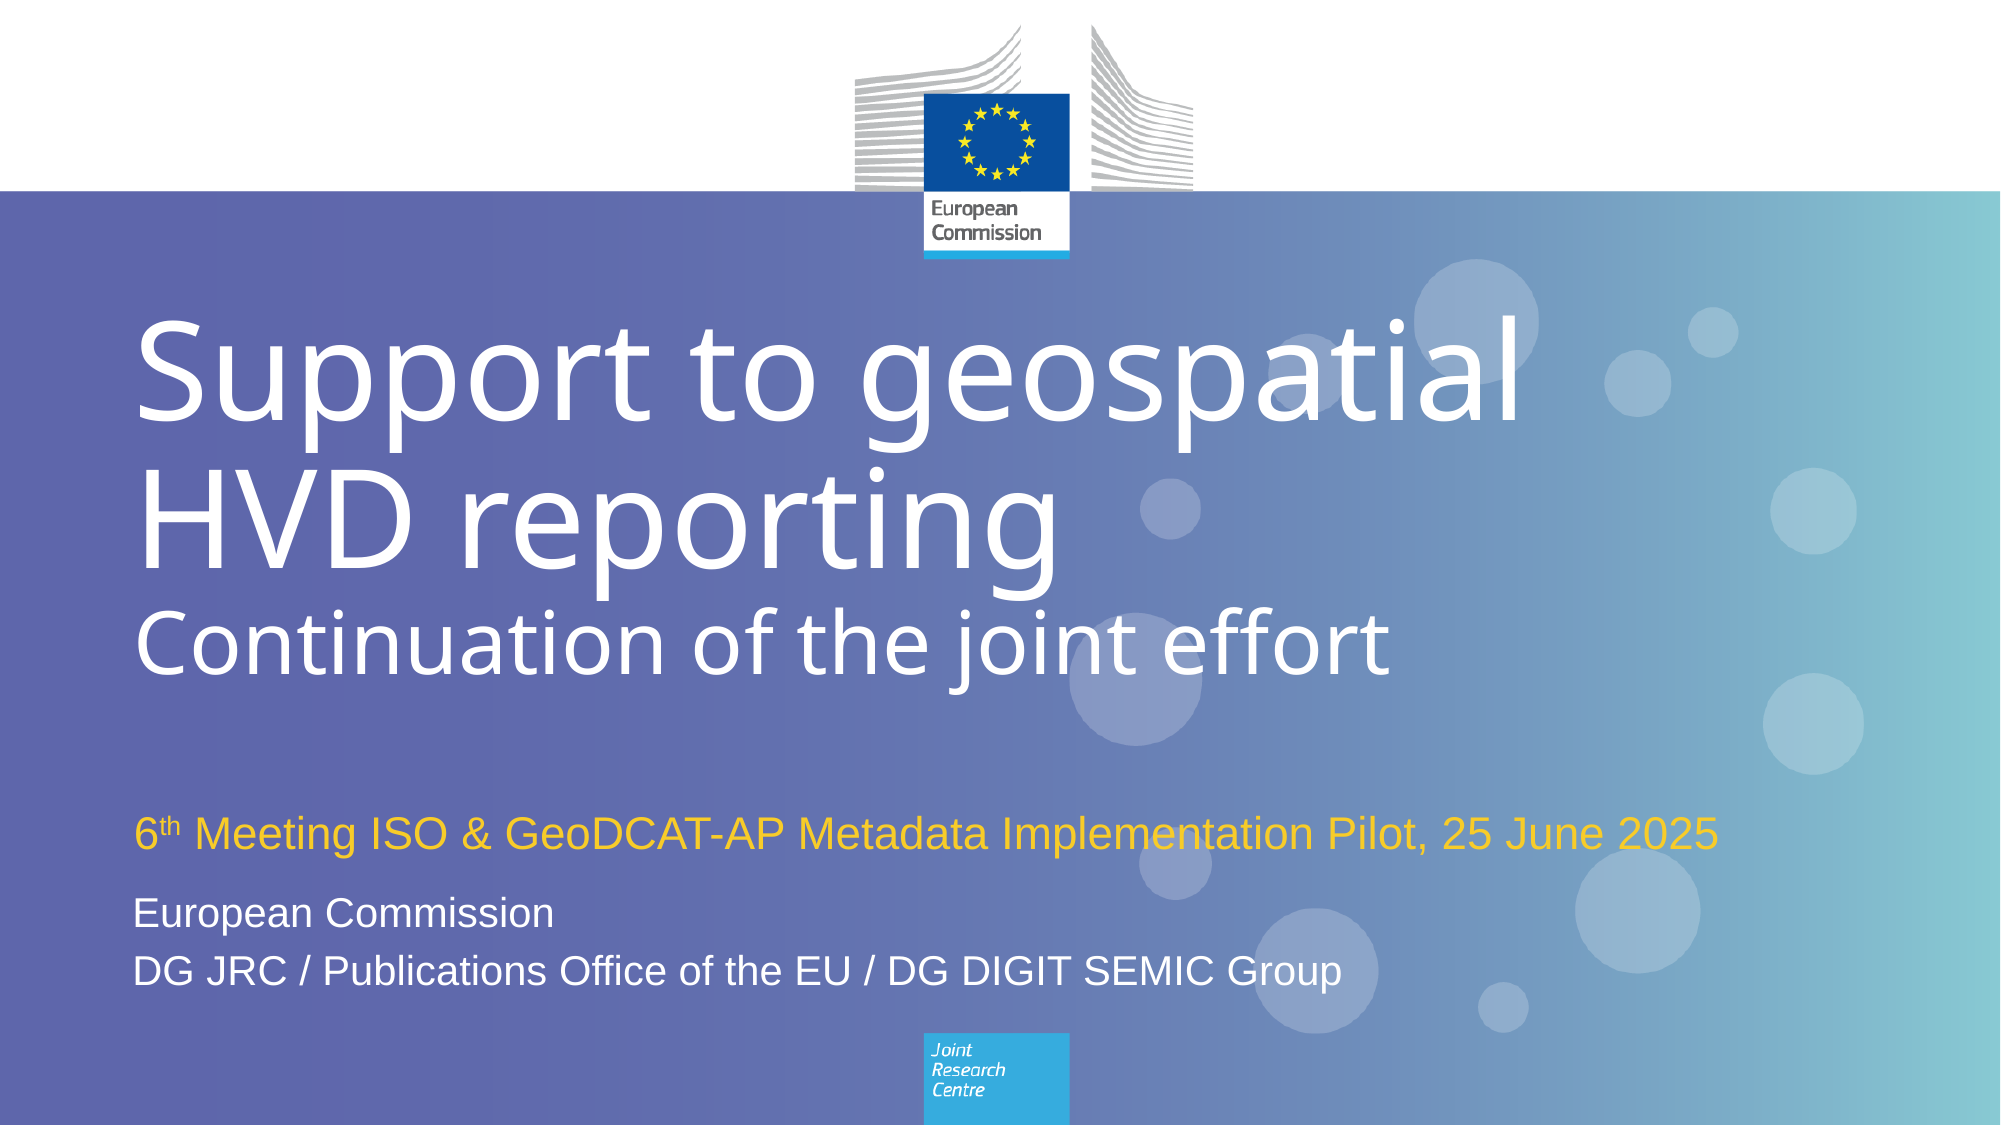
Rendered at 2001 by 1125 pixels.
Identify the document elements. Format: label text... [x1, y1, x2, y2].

subtitle 6th Meeting ISO & GeoDCAT-AP Metadata Implementation Pilot, 25 June 2025 [133, 793, 1777, 959]
title Support to geospatial HVD reporting Continuation of the joint effort [133, 331, 1794, 701]
picture [0, 0, 2001, 1125]
list European Commission DG JRC / Publications Office of the EU / DG DIGIT SEMIC Group [132, 885, 1645, 998]
